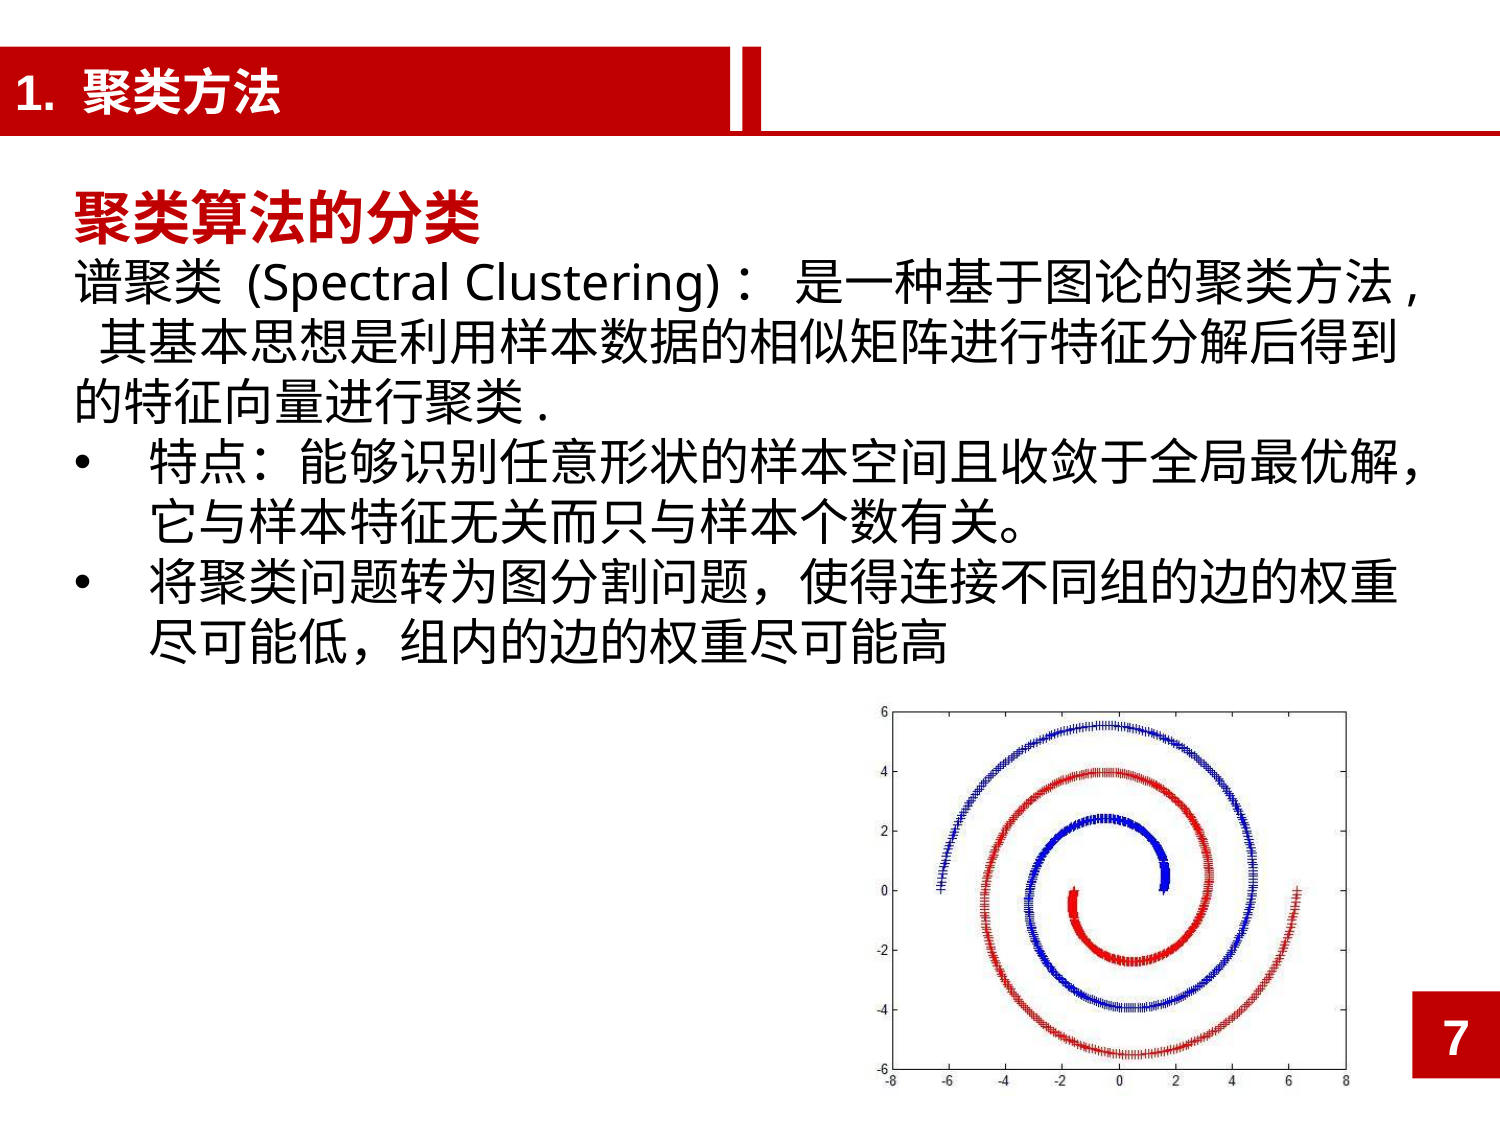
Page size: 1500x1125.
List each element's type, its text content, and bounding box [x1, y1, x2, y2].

text_box 聚类算法的分类 谱聚类 (Spectral Clustering)： 是一种基于图论的聚类方法, 其基本思想是利用样本数据的相似矩阵进行特征分解后得到的特征向量进行聚类. 特点：能够识别任意形状的样本空间且收敛于全局最优解，它与样本特征无关而只与样本个数有关。 将聚类问题转为图分割问题，使得连接不同组的边的权重尽可能低，组内的边的权重尽可能高 [74, 166, 1405, 999]
picture [816, 678, 1402, 1118]
text_box 7 [1412, 991, 1500, 1079]
text_box 1. 聚类方法 [0, 46, 731, 132]
text_box [742, 46, 762, 130]
